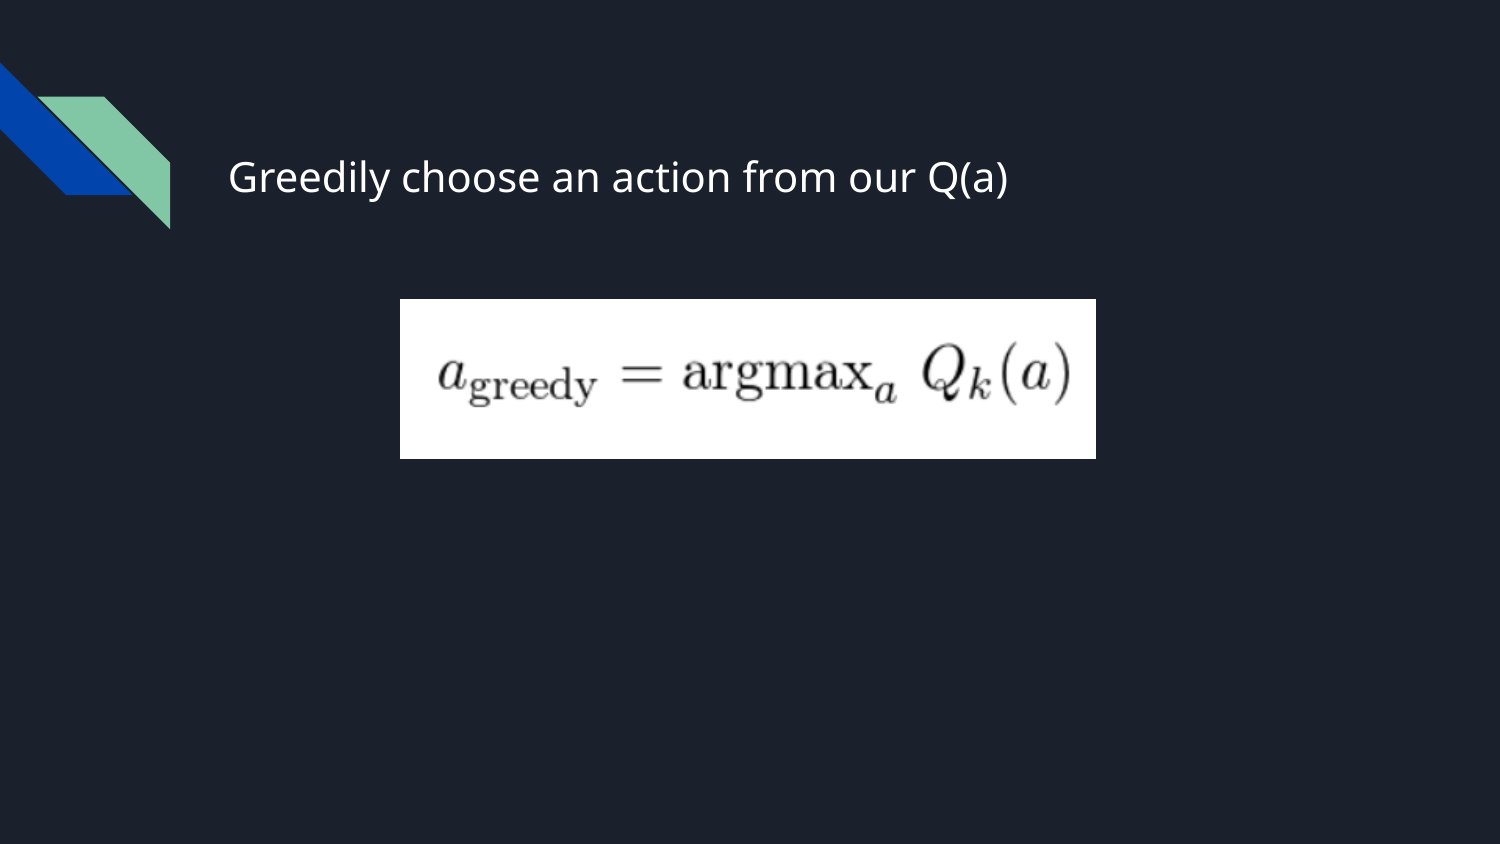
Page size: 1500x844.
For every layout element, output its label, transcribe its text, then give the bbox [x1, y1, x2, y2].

list Greedily choose an action from our Q(a) [212, 128, 1368, 607]
picture [399, 299, 1096, 460]
